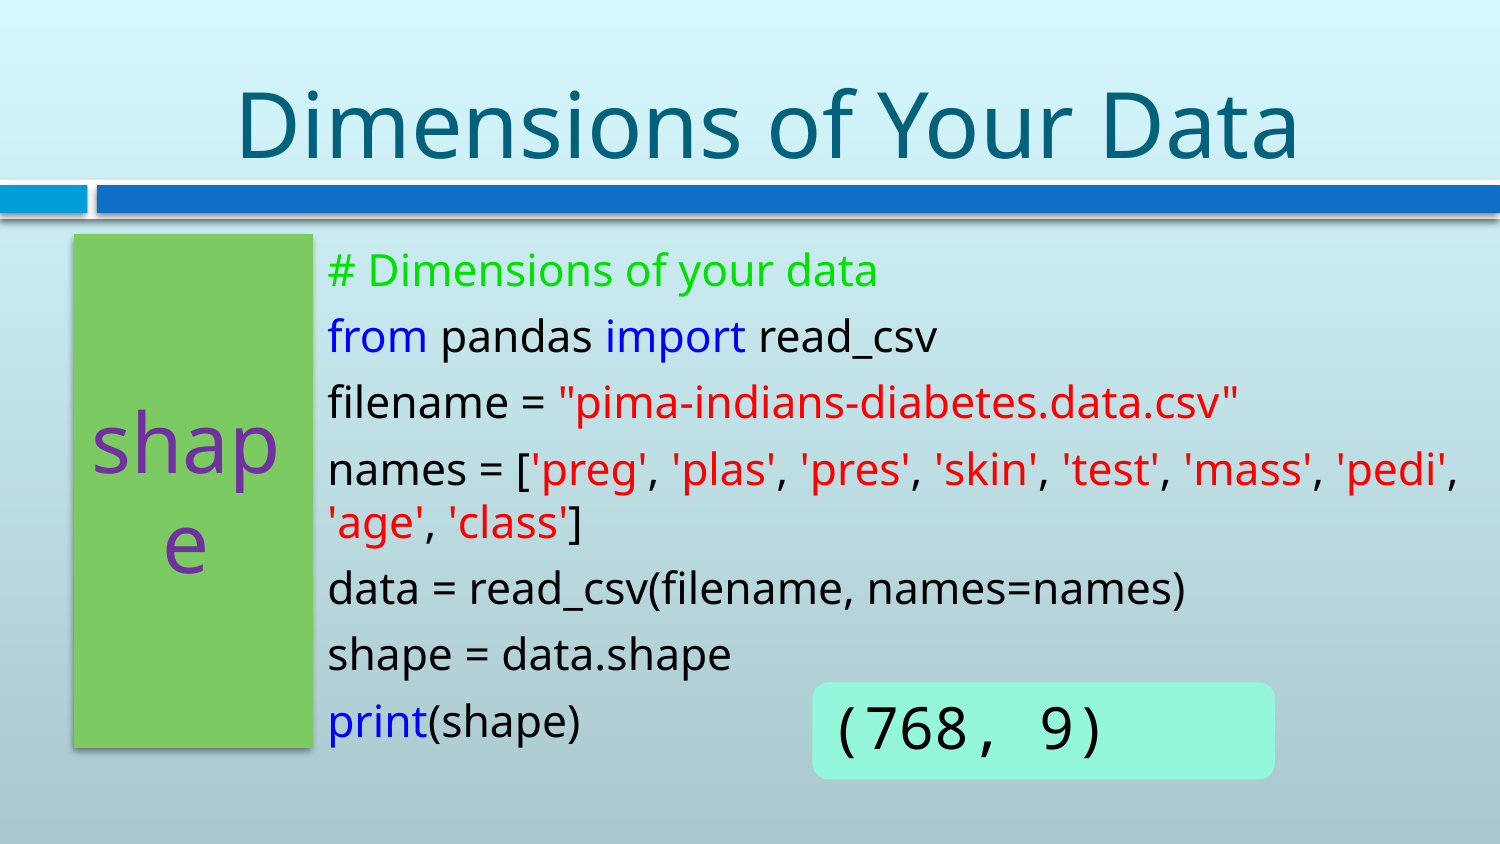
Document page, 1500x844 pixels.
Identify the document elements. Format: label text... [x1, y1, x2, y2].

list shape [74, 234, 312, 748]
title Dimensions of Your Data [99, 19, 1438, 185]
text_box (768, 9) [812, 682, 1275, 780]
list # Dimensions of your data from pandas import read_csv filename = "pima-indians-diabetes.data.csv" names = ['preg', 'plas', 'pres', 'skin', 'test', 'mass', 'pedi', 'age', 'class'] data = read_csv(filename, names=names) shape = data.shape print(shape) [312, 234, 1475, 760]
